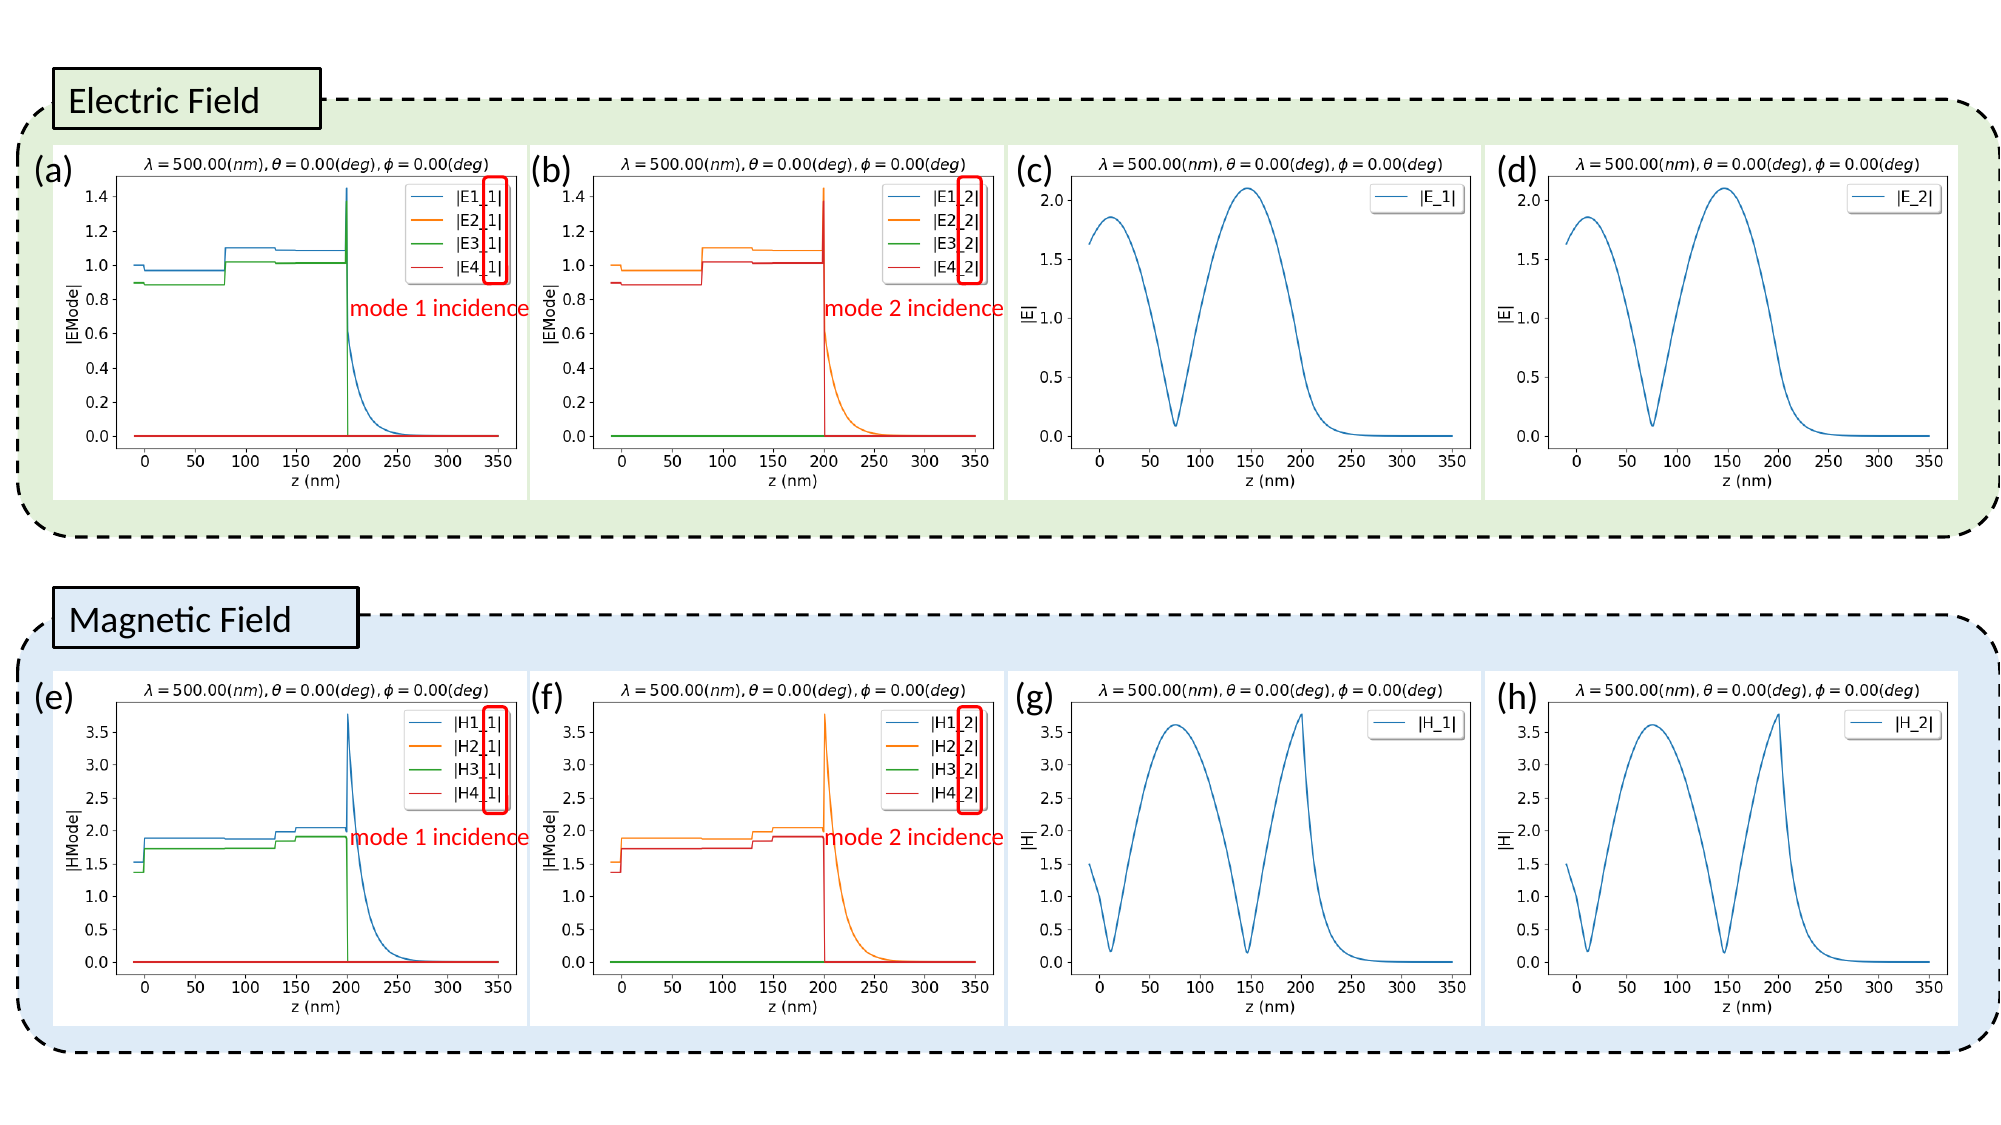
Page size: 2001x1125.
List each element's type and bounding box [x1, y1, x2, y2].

text_box [0, 43, 2000, 1075]
